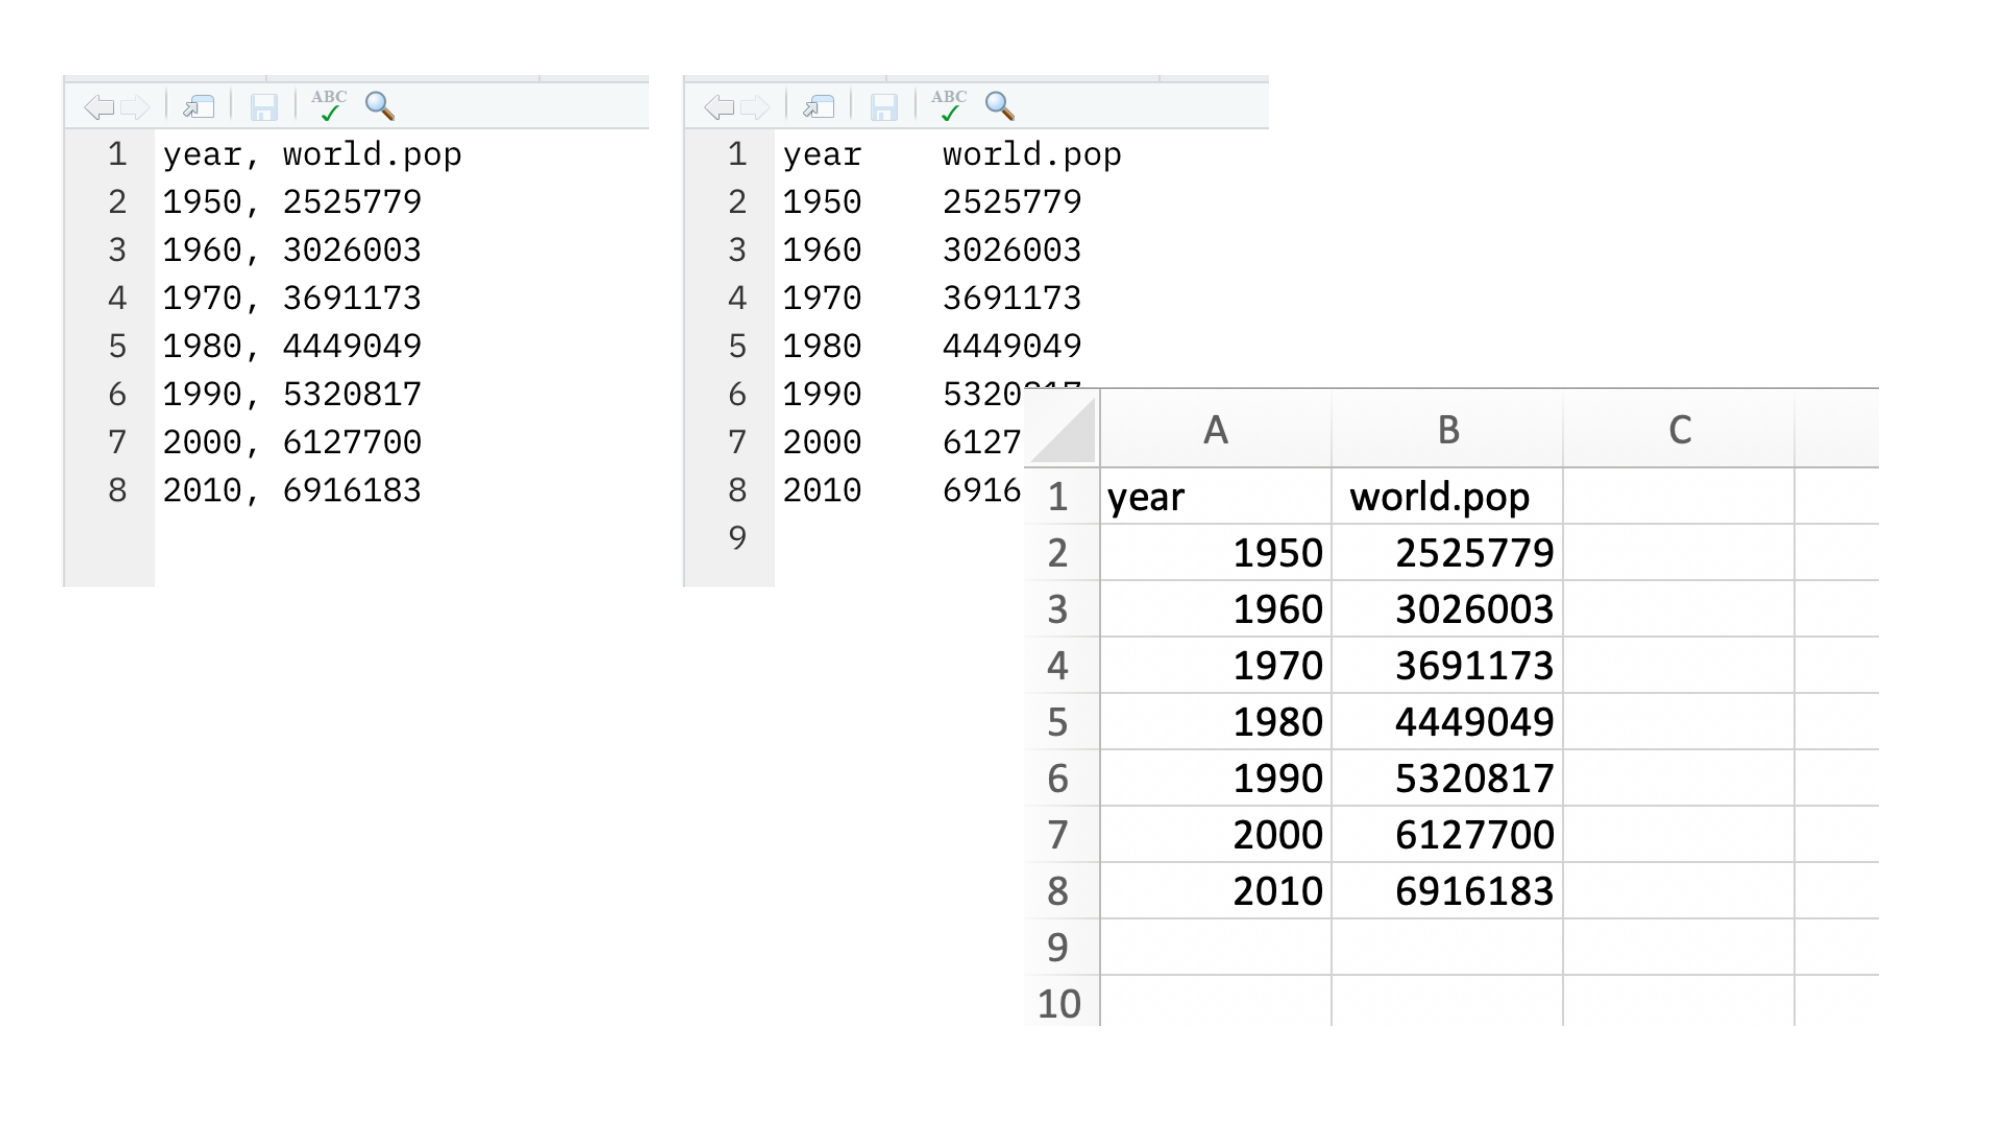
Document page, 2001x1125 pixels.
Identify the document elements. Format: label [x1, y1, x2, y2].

picture [61, 75, 649, 587]
picture [681, 75, 1879, 1026]
